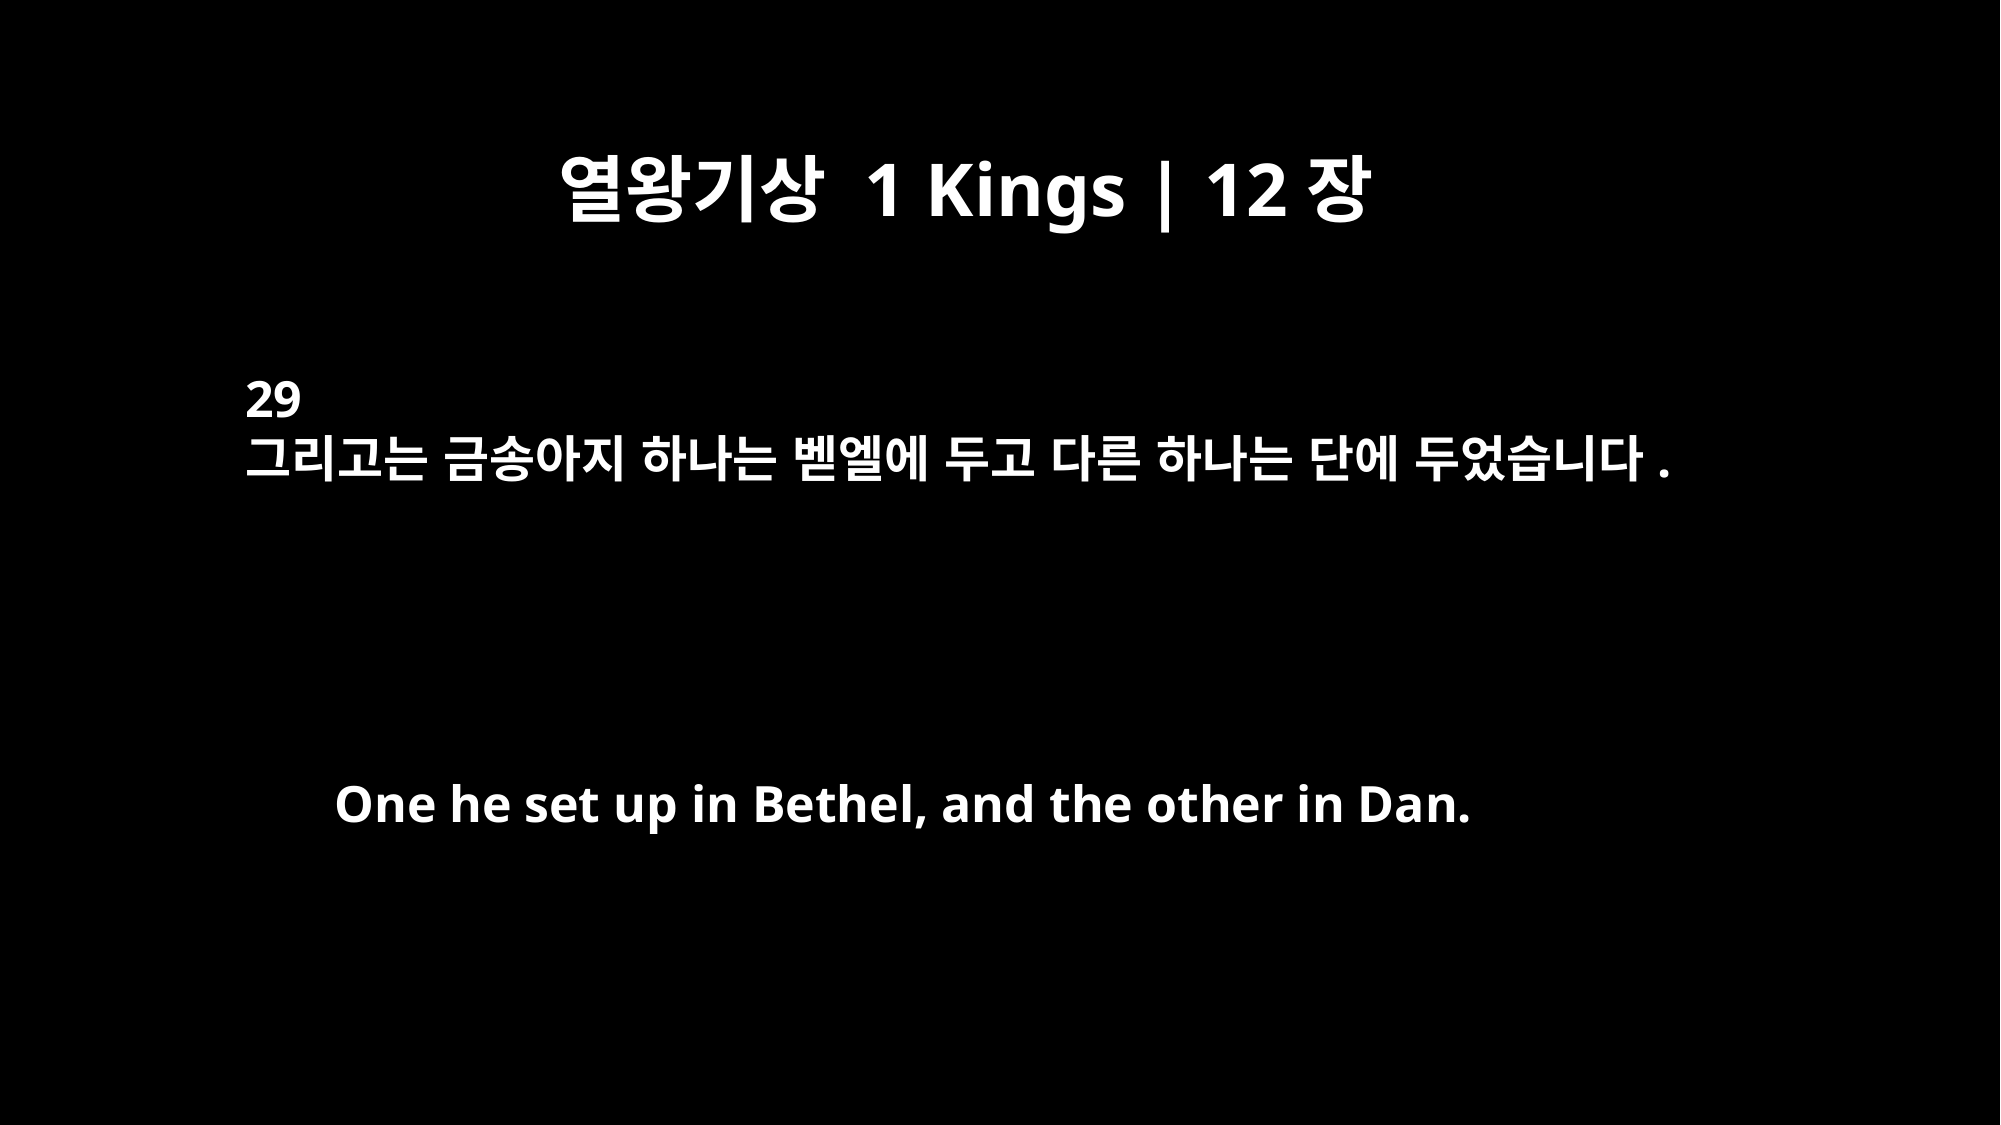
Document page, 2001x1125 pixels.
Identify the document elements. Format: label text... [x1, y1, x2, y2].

text_box One he set up in Bethel, and the other in Dan. [319, 764, 1488, 840]
text_box 열왕기상 1 Kings | 12장 [543, 136, 1389, 239]
text_box 29 그리고는 금송아지 하나는 벧엘에 두고 다른 하나는 단에 두었습니다. [230, 359, 1687, 495]
